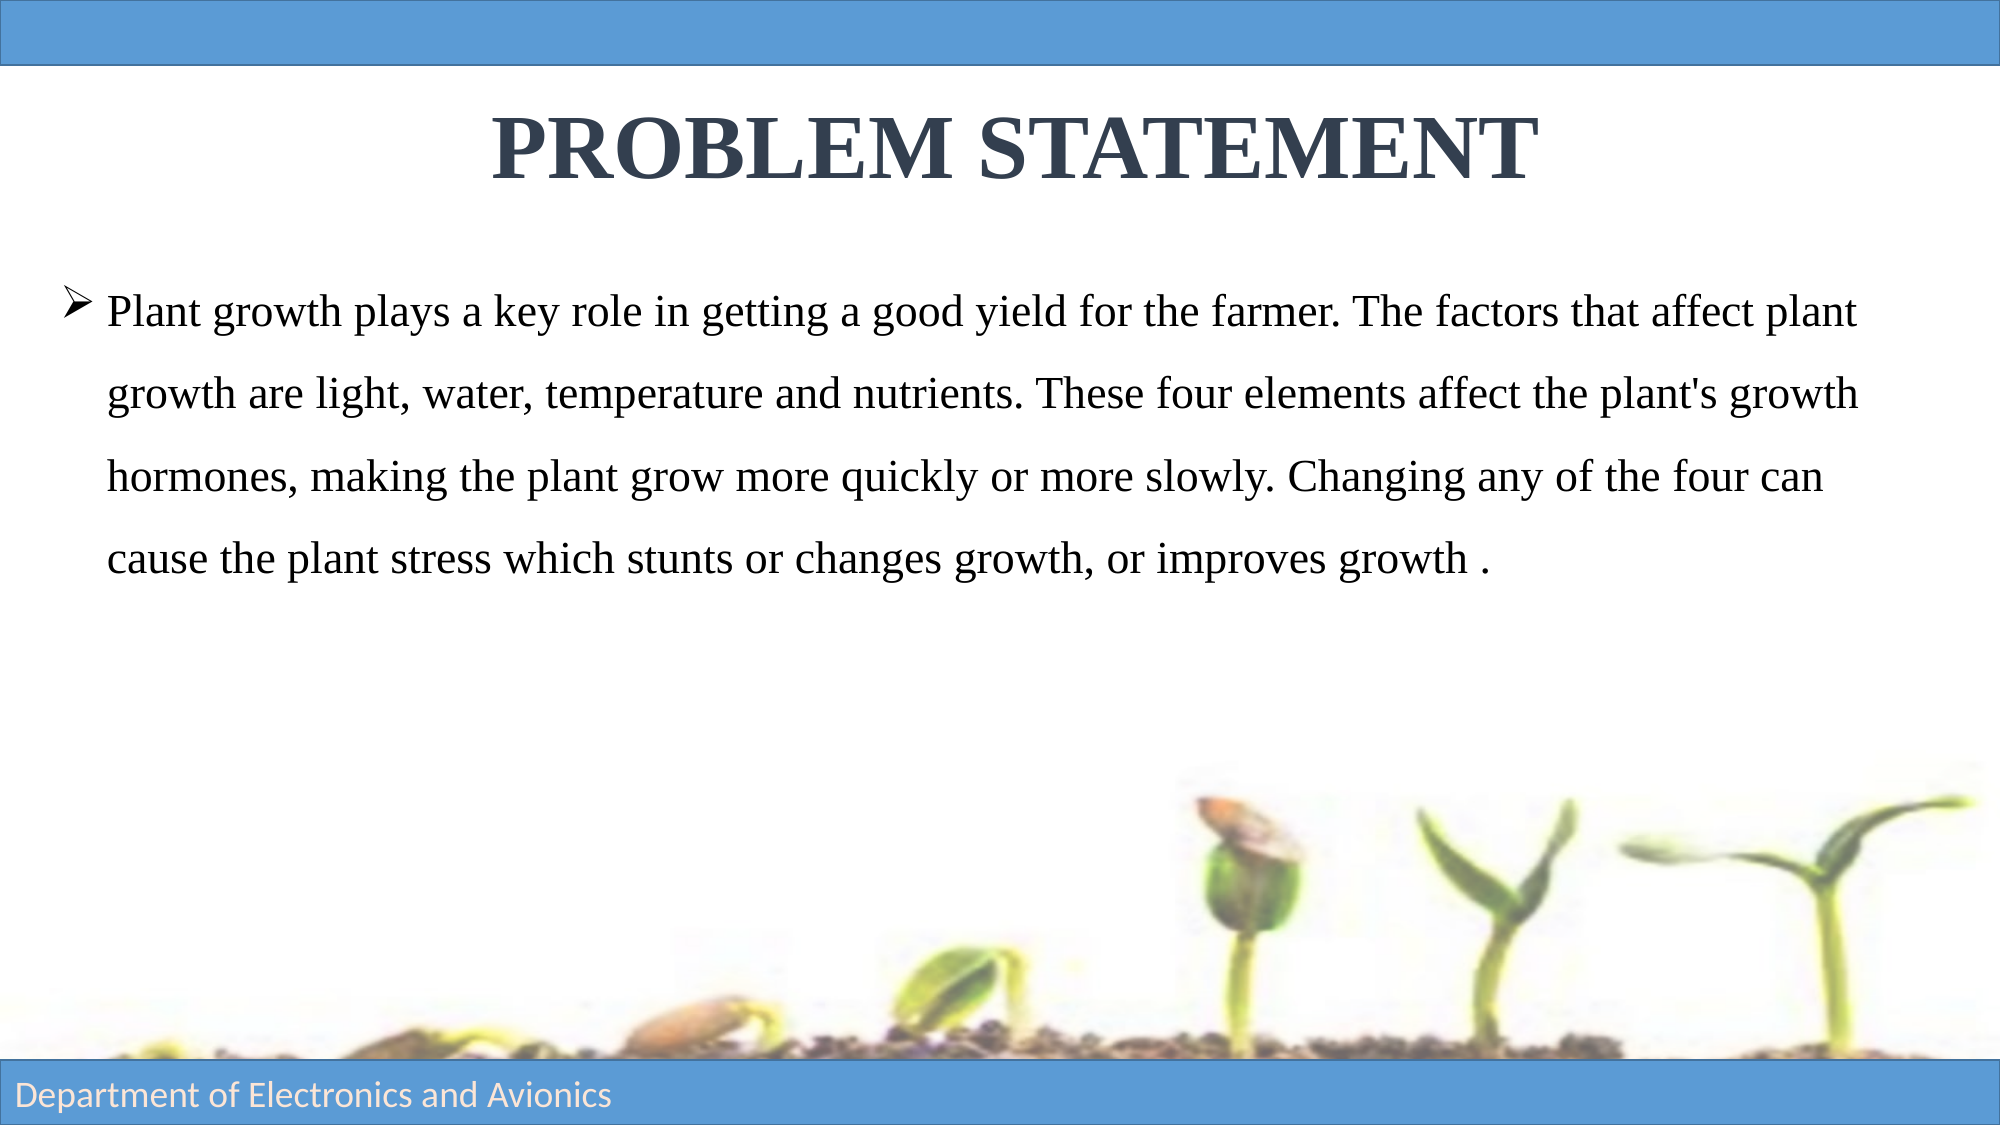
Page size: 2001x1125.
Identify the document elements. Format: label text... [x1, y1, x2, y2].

text_box Department of Electronics and Avionics [0, 1059, 2000, 1125]
text_box Plant growth plays a key role in getting a good yield for the farmer. The factors that affect plant growth are light, water, temperature and nutrients. These four elements affect the plant's growth hormones, making the plant grow more quickly or more slowly. Changing any of the four can cause the plant stress which stunts or changes growth, or improves growth . [45, 245, 1889, 590]
text_box PROBLEM STATEMENT [476, 79, 1556, 205]
text_box [0, 0, 2000, 66]
